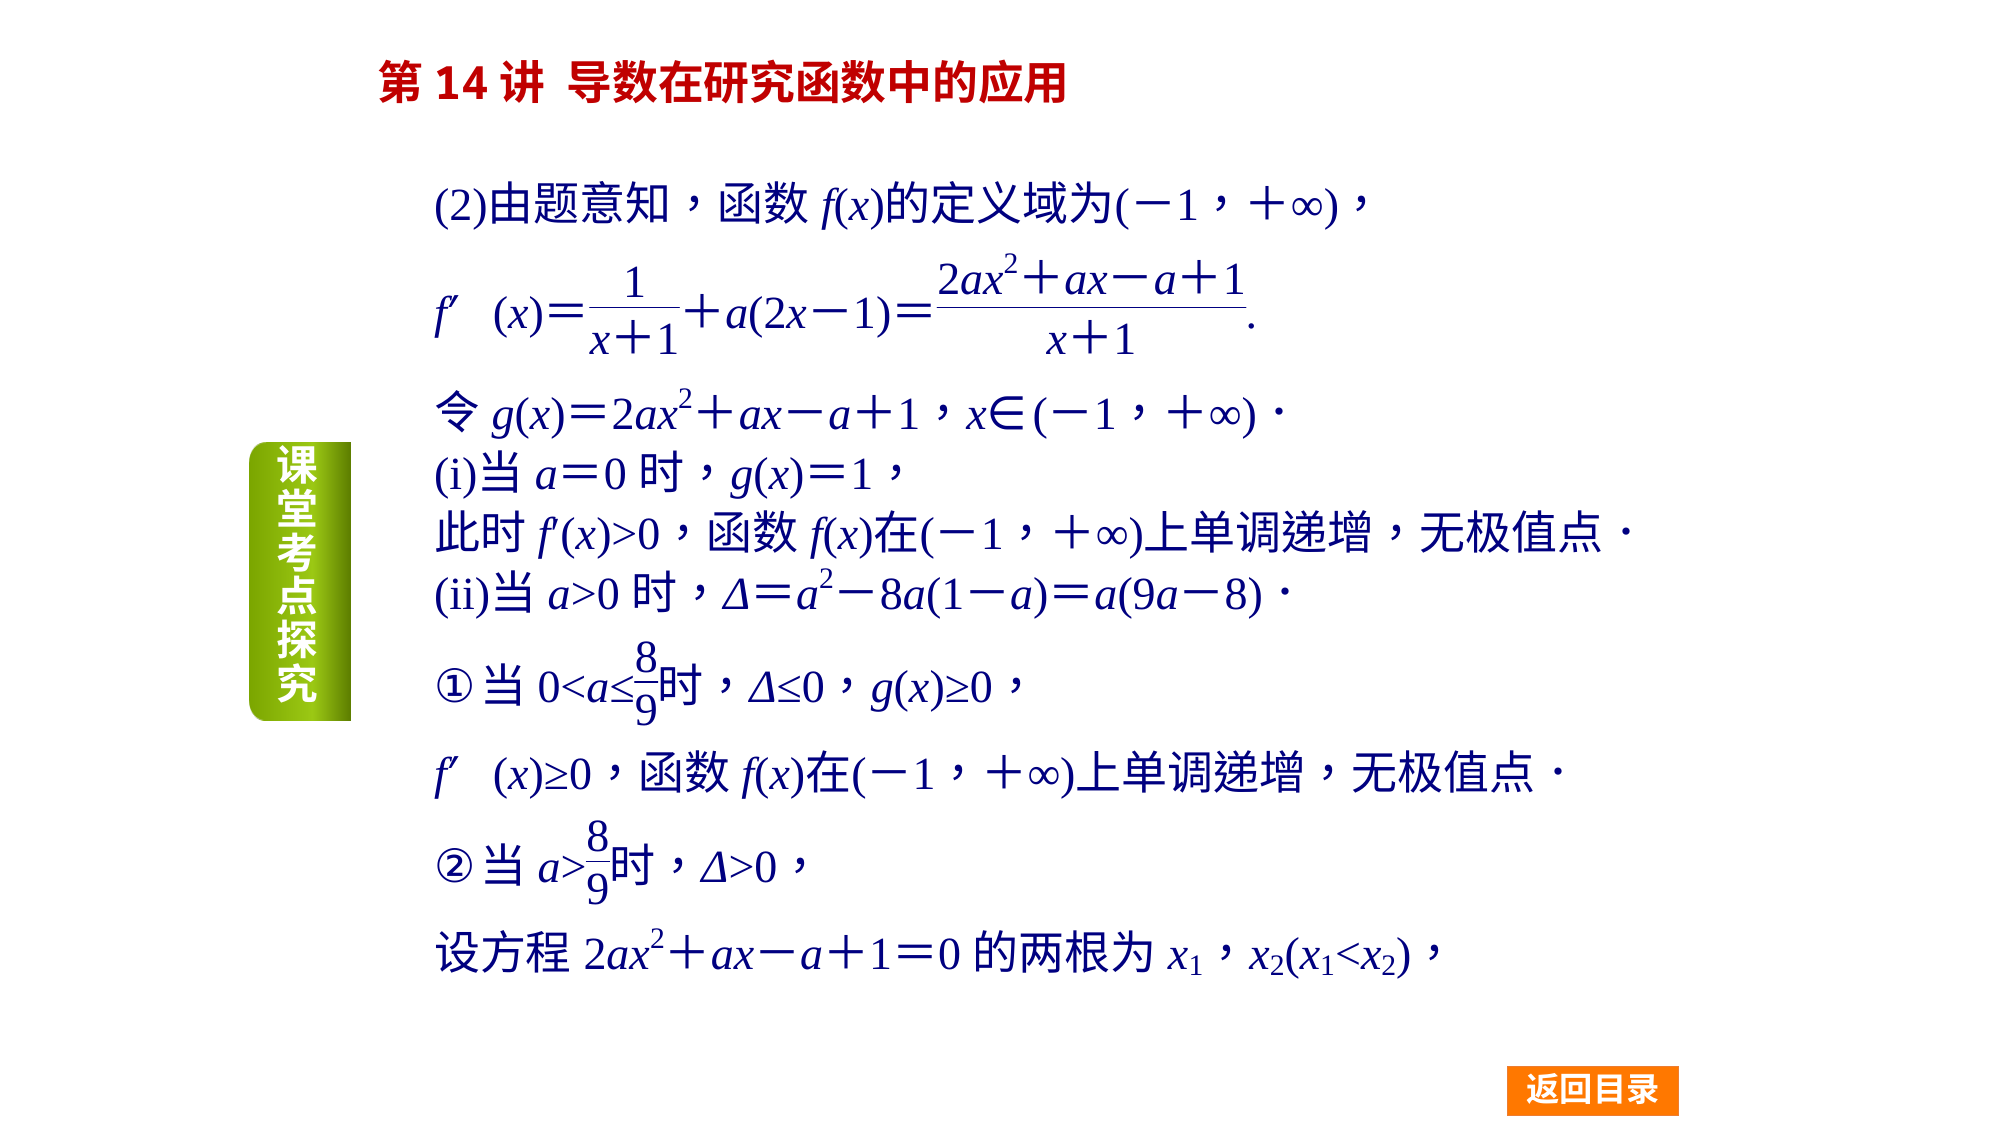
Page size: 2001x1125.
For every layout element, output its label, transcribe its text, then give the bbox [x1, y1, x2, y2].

text_box 第14讲 导数在研究函数中的应用 [362, 42, 1461, 121]
text_box 返回目录 [1507, 1066, 1679, 1116]
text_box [249, 437, 351, 722]
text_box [434, 173, 1657, 1104]
